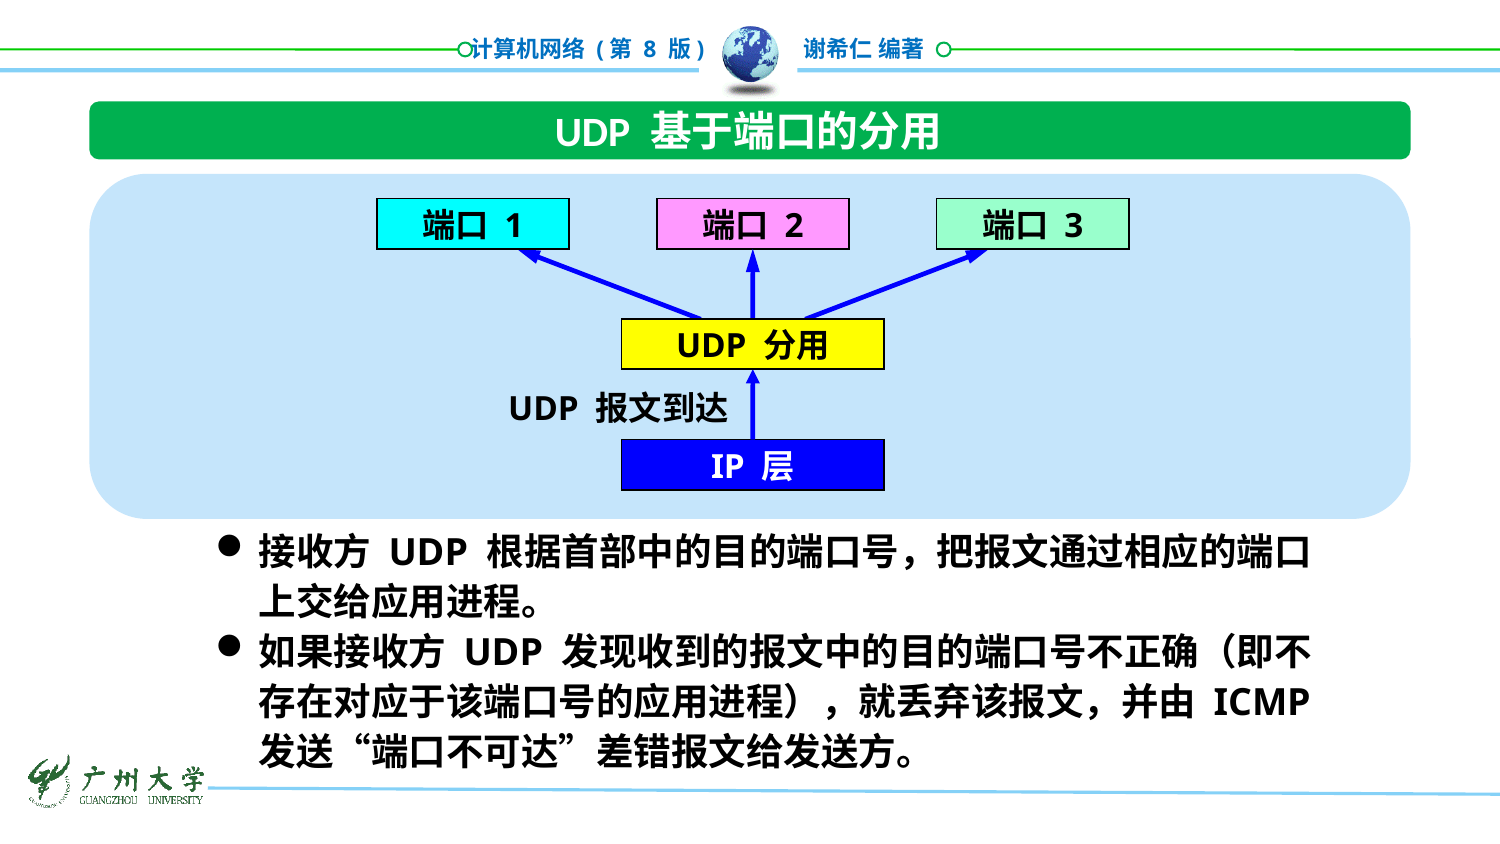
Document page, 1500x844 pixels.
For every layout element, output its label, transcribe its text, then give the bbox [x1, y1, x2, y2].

text_box 接收方 UDP 根据首部中的目的端口号，把报文通过相应的端口上交给应用进程。 如果接收方 UDP 发现收到的报文中的目的端口号不正确（即不存在对应于该端口号的应用进程），就丢弃该报文，并由 ICMP 发送“端口不可达”差错报文给发送方。 [200, 515, 1330, 781]
text_box UDP 基于端口的分用 [539, 97, 958, 163]
picture [720, 24, 780, 97]
text_box [87, 171, 1413, 522]
text_box [958, 101, 1411, 160]
picture [28, 754, 204, 808]
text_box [376, 198, 1130, 491]
text_box [89, 101, 539, 160]
